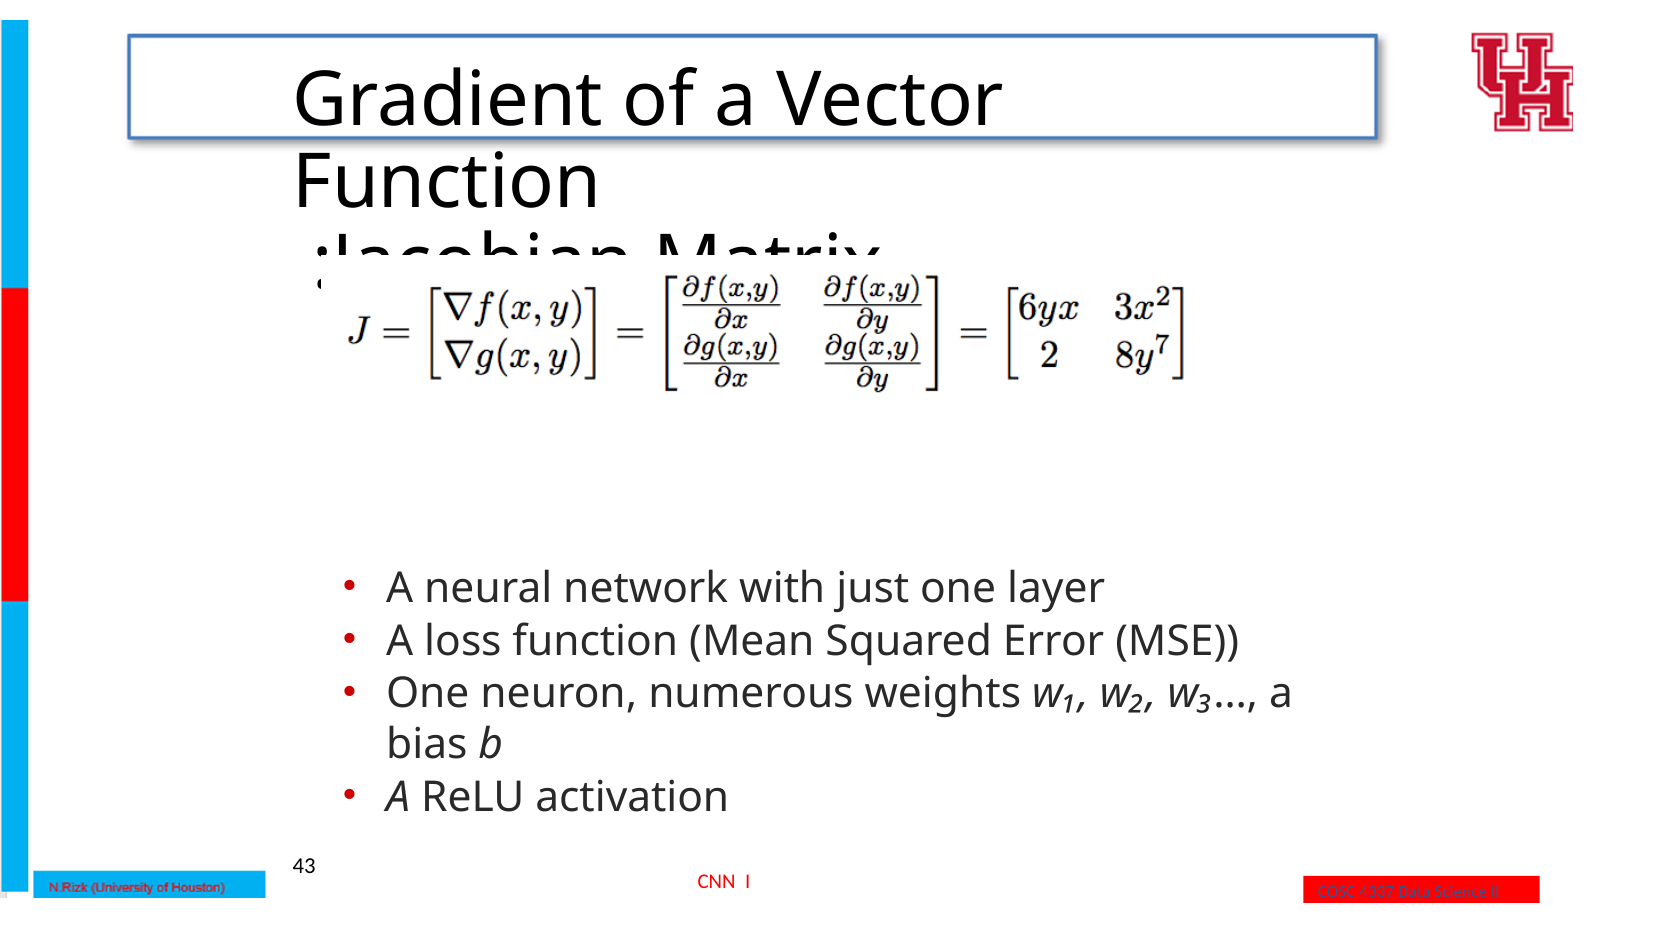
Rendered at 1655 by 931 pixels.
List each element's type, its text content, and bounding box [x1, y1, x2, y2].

picture [50, 883, 58, 891]
picture [92, 883, 98, 894]
picture [63, 883, 87, 891]
picture [102, 883, 152, 894]
text_box A neural network with just one layer A loss function (Mean Squared Error (MSE)) One neuron, numerous weights w₁, w₂, w₃…, a bias b A ReLU activation [334, 558, 1350, 931]
picture [0, 20, 1573, 898]
title Gradient of a Vector Function :Jacobian Matrix [291, 58, 1220, 306]
text_box 43 [288, 850, 322, 879]
picture [159, 883, 168, 891]
picture [193, 884, 207, 891]
picture [172, 883, 183, 891]
picture [208, 885, 218, 891]
